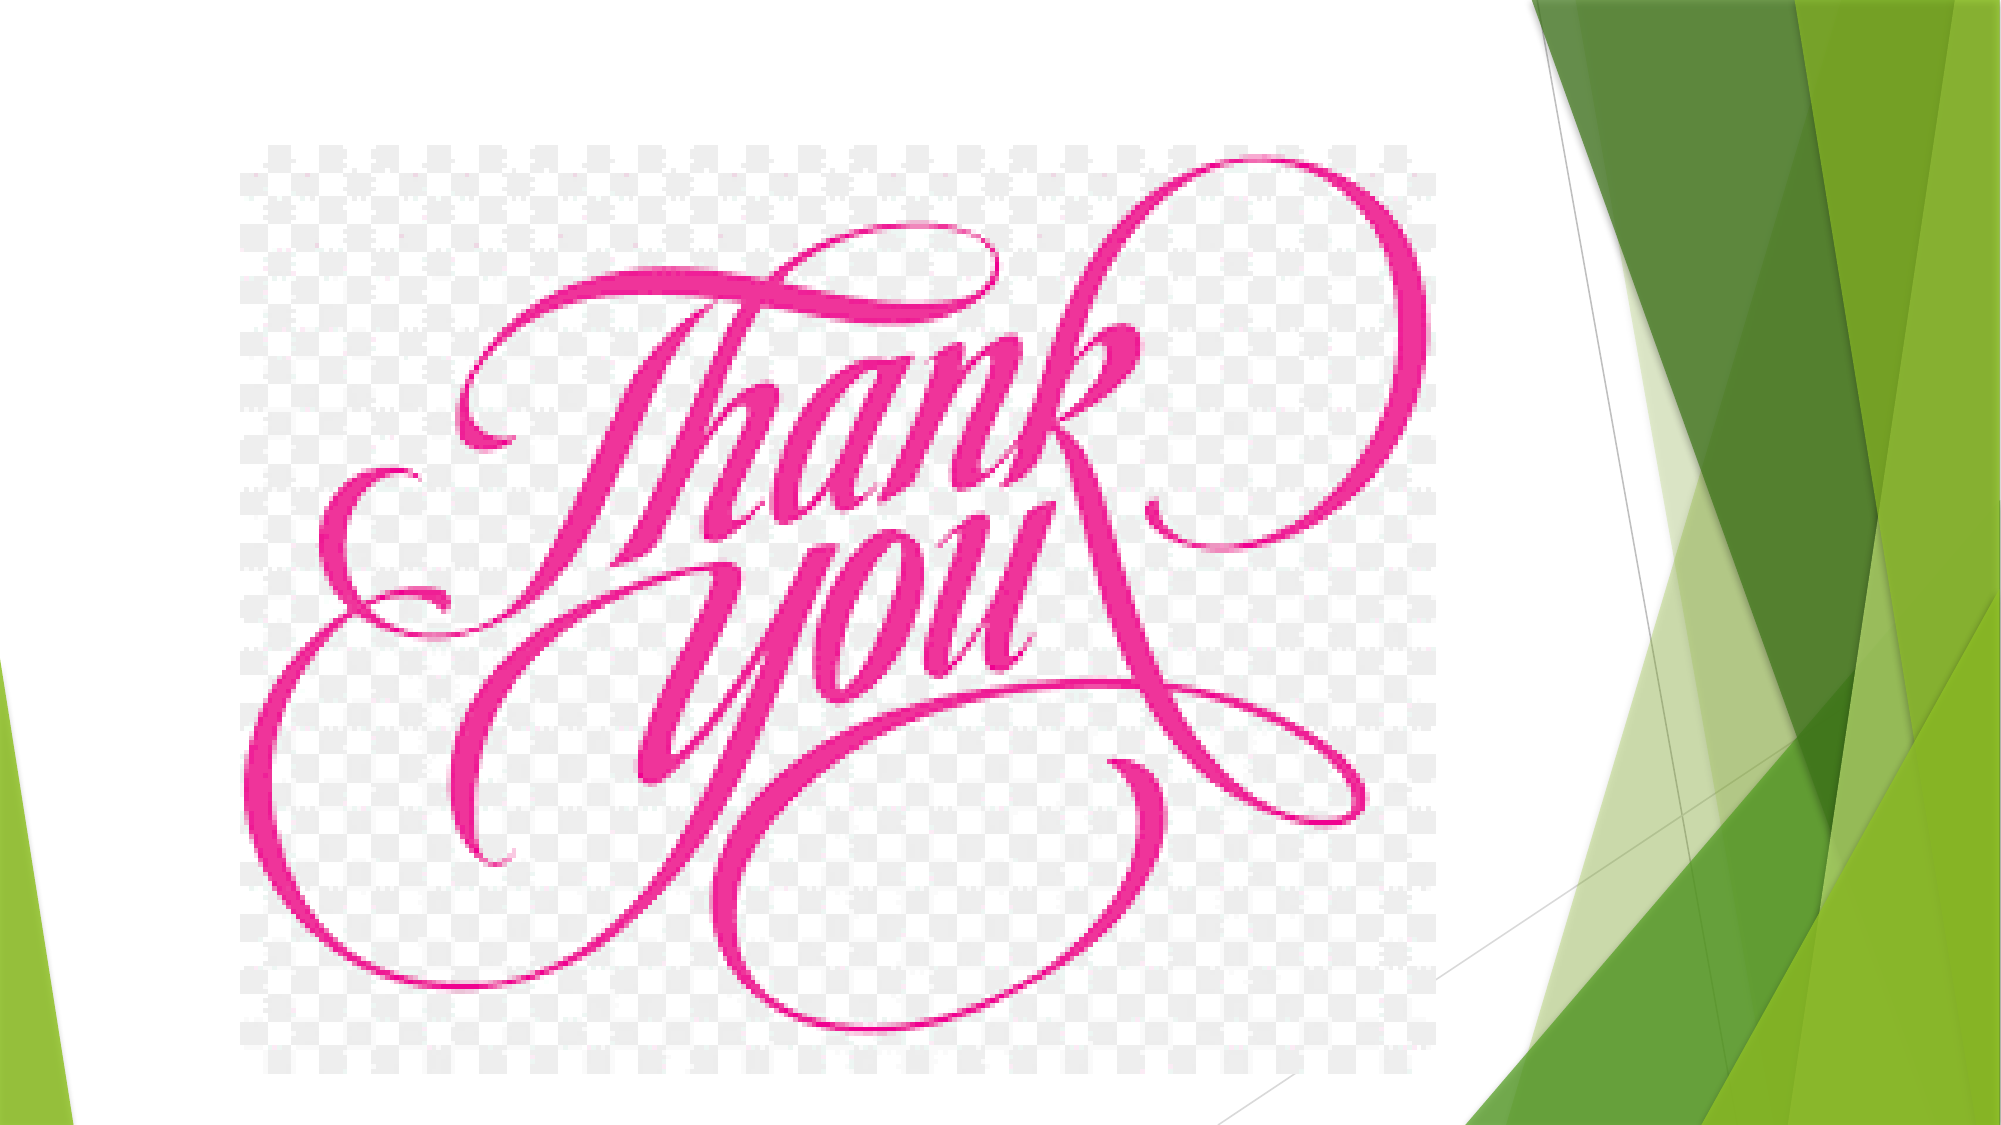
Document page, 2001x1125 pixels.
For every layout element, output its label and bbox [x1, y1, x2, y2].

picture [239, 144, 1437, 1074]
